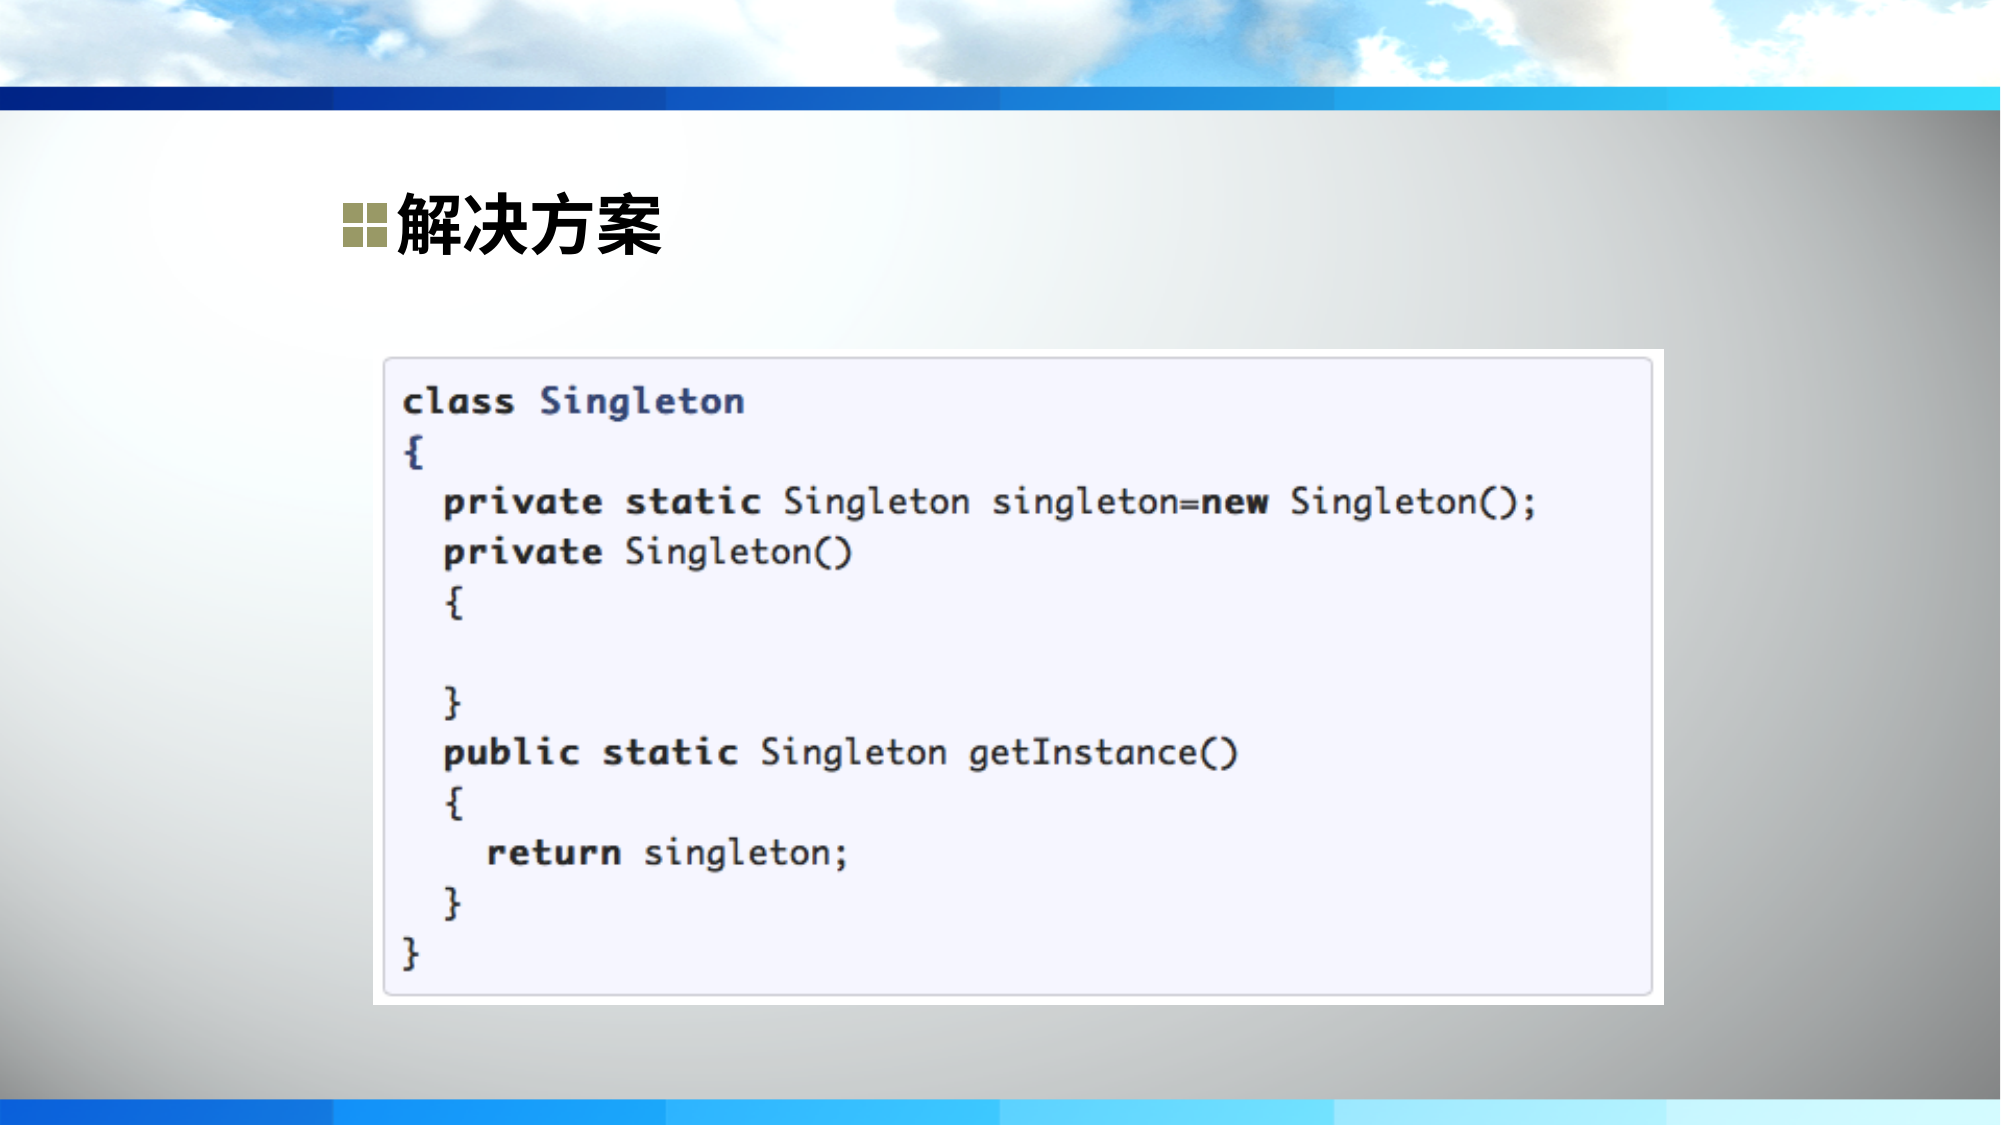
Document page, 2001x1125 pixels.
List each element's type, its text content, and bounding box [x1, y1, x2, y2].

list 解决方案 [324, 175, 1668, 1055]
picture [0, 0, 2001, 1125]
